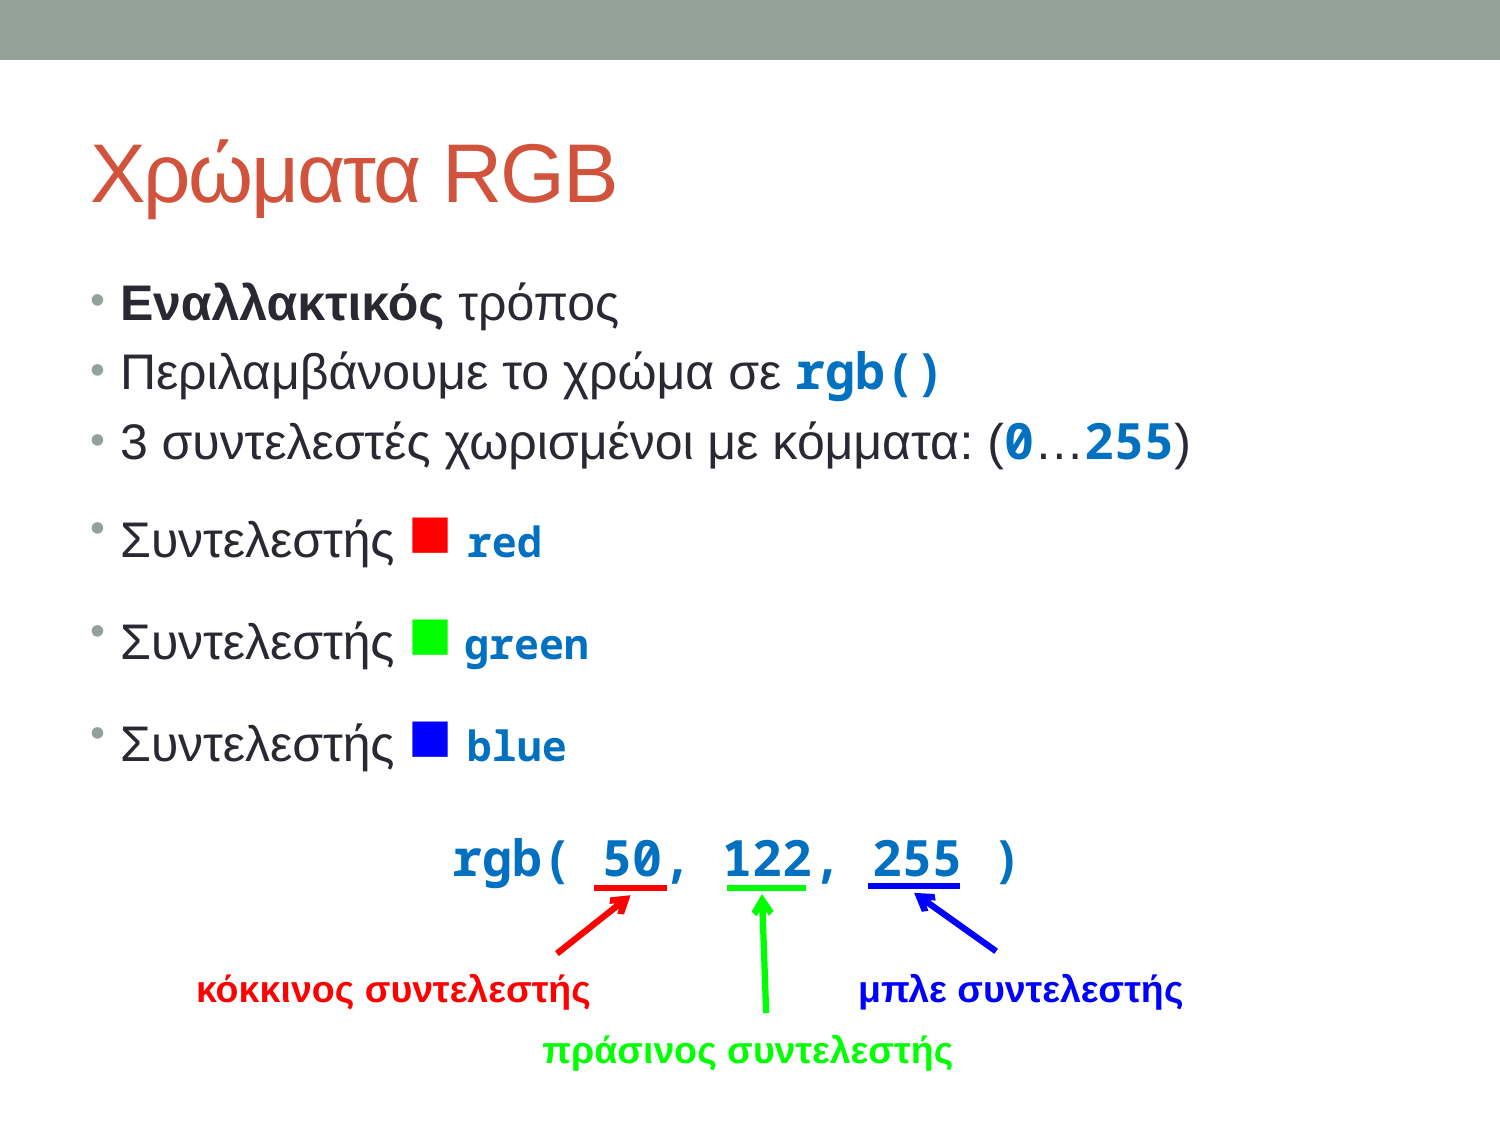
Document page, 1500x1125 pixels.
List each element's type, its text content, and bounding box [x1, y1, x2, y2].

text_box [761, 893, 767, 1014]
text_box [913, 892, 997, 952]
text_box κόκκινος συντελεστής [181, 957, 607, 1018]
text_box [556, 894, 631, 954]
text_box μπλε συντελεστής [843, 957, 1199, 1018]
text_box rgb( 50, 122, 255 ) [437, 819, 1038, 895]
text_box πράσινος συντελεστής [527, 1018, 969, 1078]
list Εναλλακτικός τρόπος Περιλαμβάνουμε το χρώμα σε rgb() 3 συντελεστές χωρισμένοι με κόμματα: (0…255) Συντελεστής ■ red Συντελεστής ■ green Συντελεστής ■ blue [75, 262, 1425, 1063]
title Χρώματα RGB [75, 87, 1425, 250]
